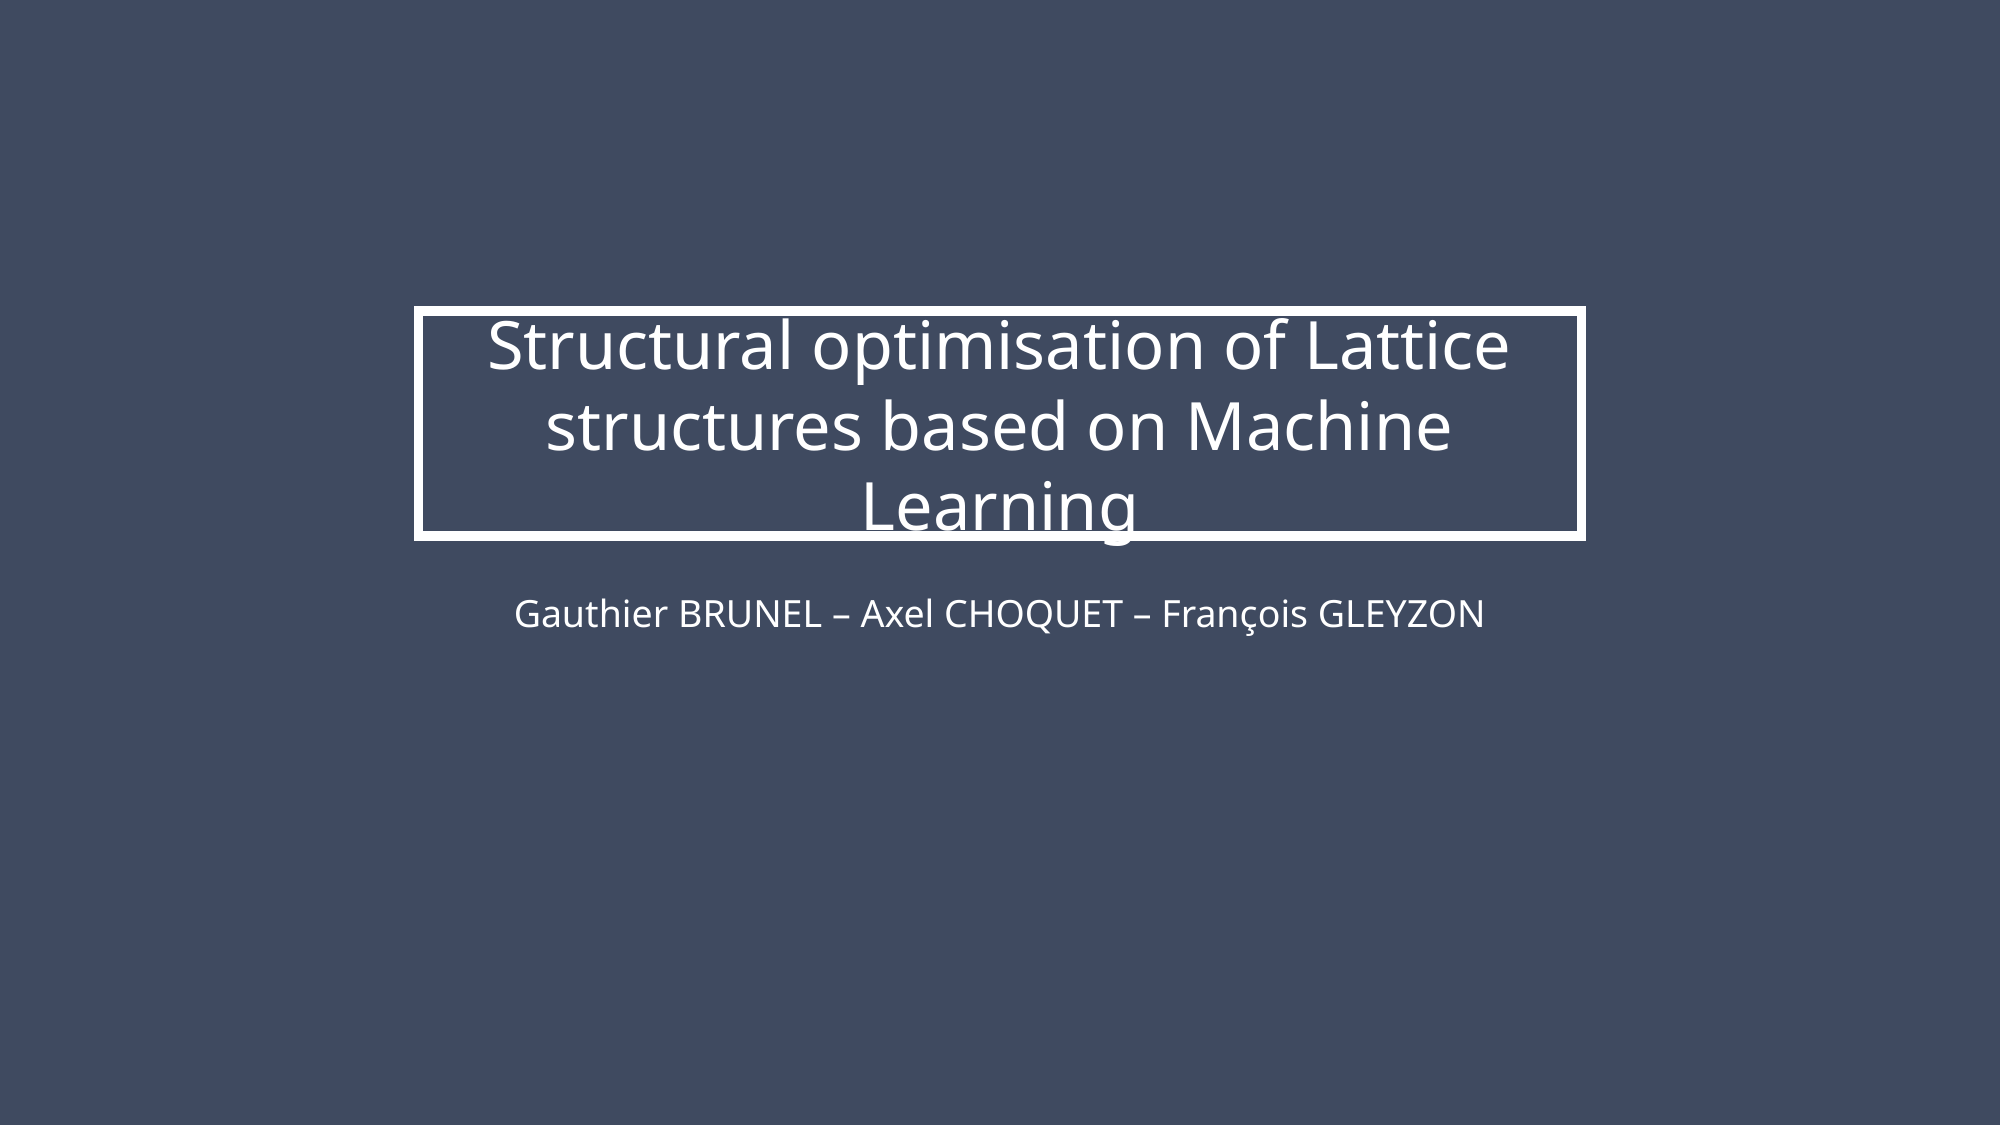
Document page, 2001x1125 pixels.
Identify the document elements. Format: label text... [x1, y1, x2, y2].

text_box Structural optimisation of Lattice structures based on Machine Learning [417, 309, 1583, 537]
text_box Gauthier BRUNEL – Axel CHOQUET – François GLEYZON [417, 581, 1583, 644]
